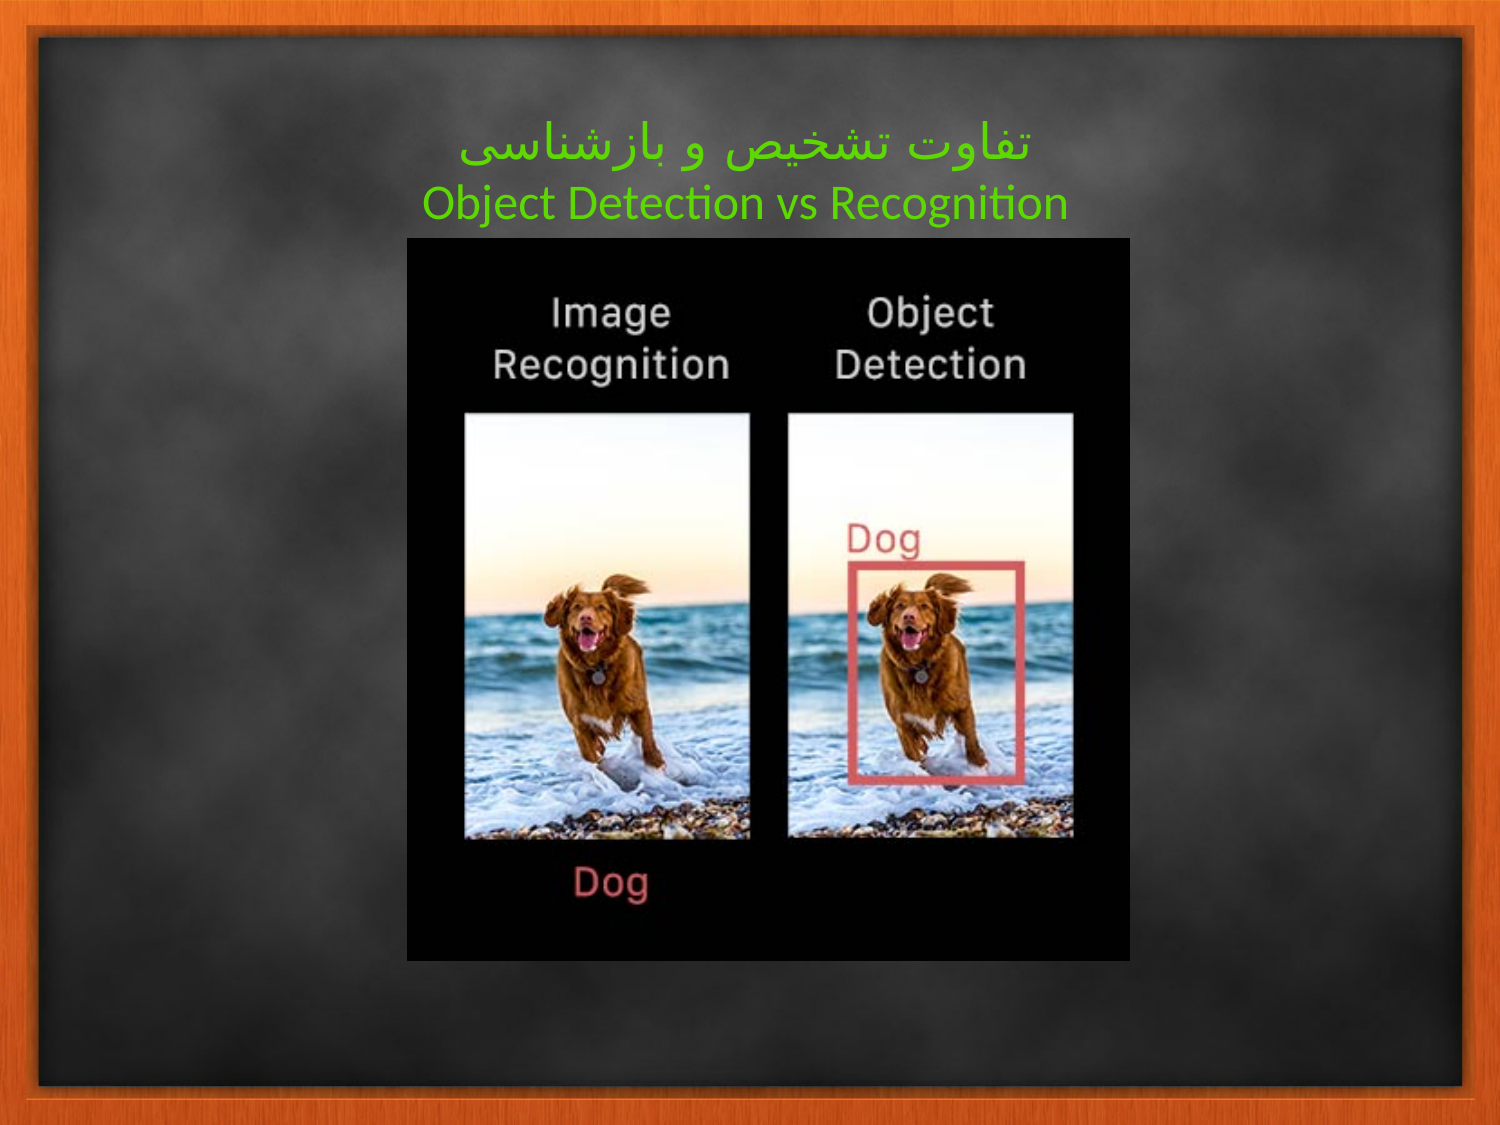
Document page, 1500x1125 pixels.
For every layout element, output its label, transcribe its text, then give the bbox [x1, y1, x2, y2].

picture [0, 0, 1500, 1125]
text_box تفاوت تشخیص و بازشناسی Object Detection vs Recognition [78, 101, 1414, 237]
